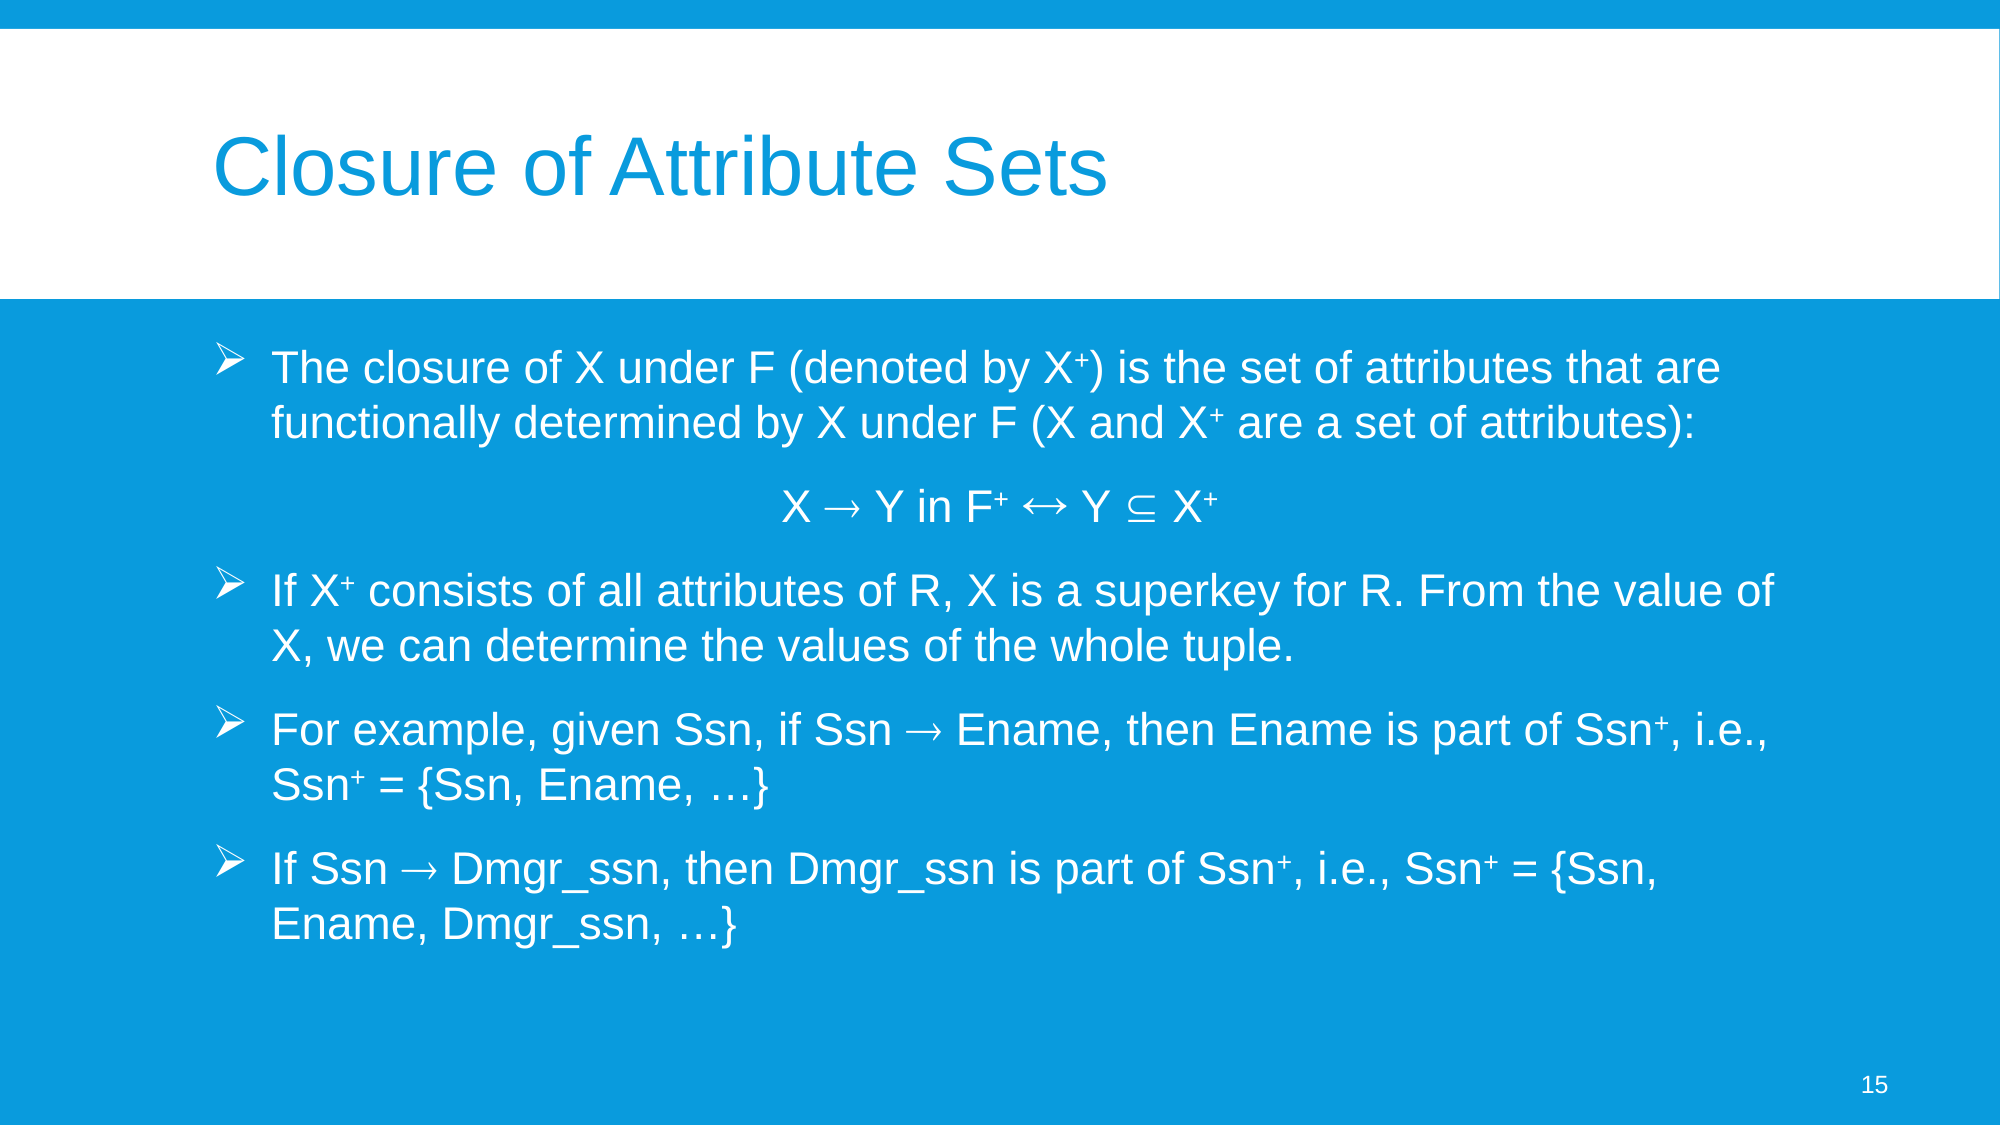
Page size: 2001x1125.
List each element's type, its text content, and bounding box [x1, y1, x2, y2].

list The closure of X under F (denoted by X+) is the set of attributes that are functionally determined by X under F (X and X+ are a set of attributes): X  Y in F+  Y  X+ If X+ consists of all attributes of R, X is a superkey for R. From the value of X, we can determine the values of the whole tuple. For example, given Ssn, if Ssn  Ename, then Ename is part of Ssn+, i.e., Ssn+ = {Ssn, Ename, …} If Ssn  Dmgr_ssn, then Dmgr_ssn is part of Ssn+, i.e., Ssn+ = {Ssn, Ename, Dmgr_ssn, …} [197, 329, 1803, 1020]
title Closure of Attribute Sets [197, 46, 1803, 295]
slide_number 15 [1748, 1053, 1904, 1114]
